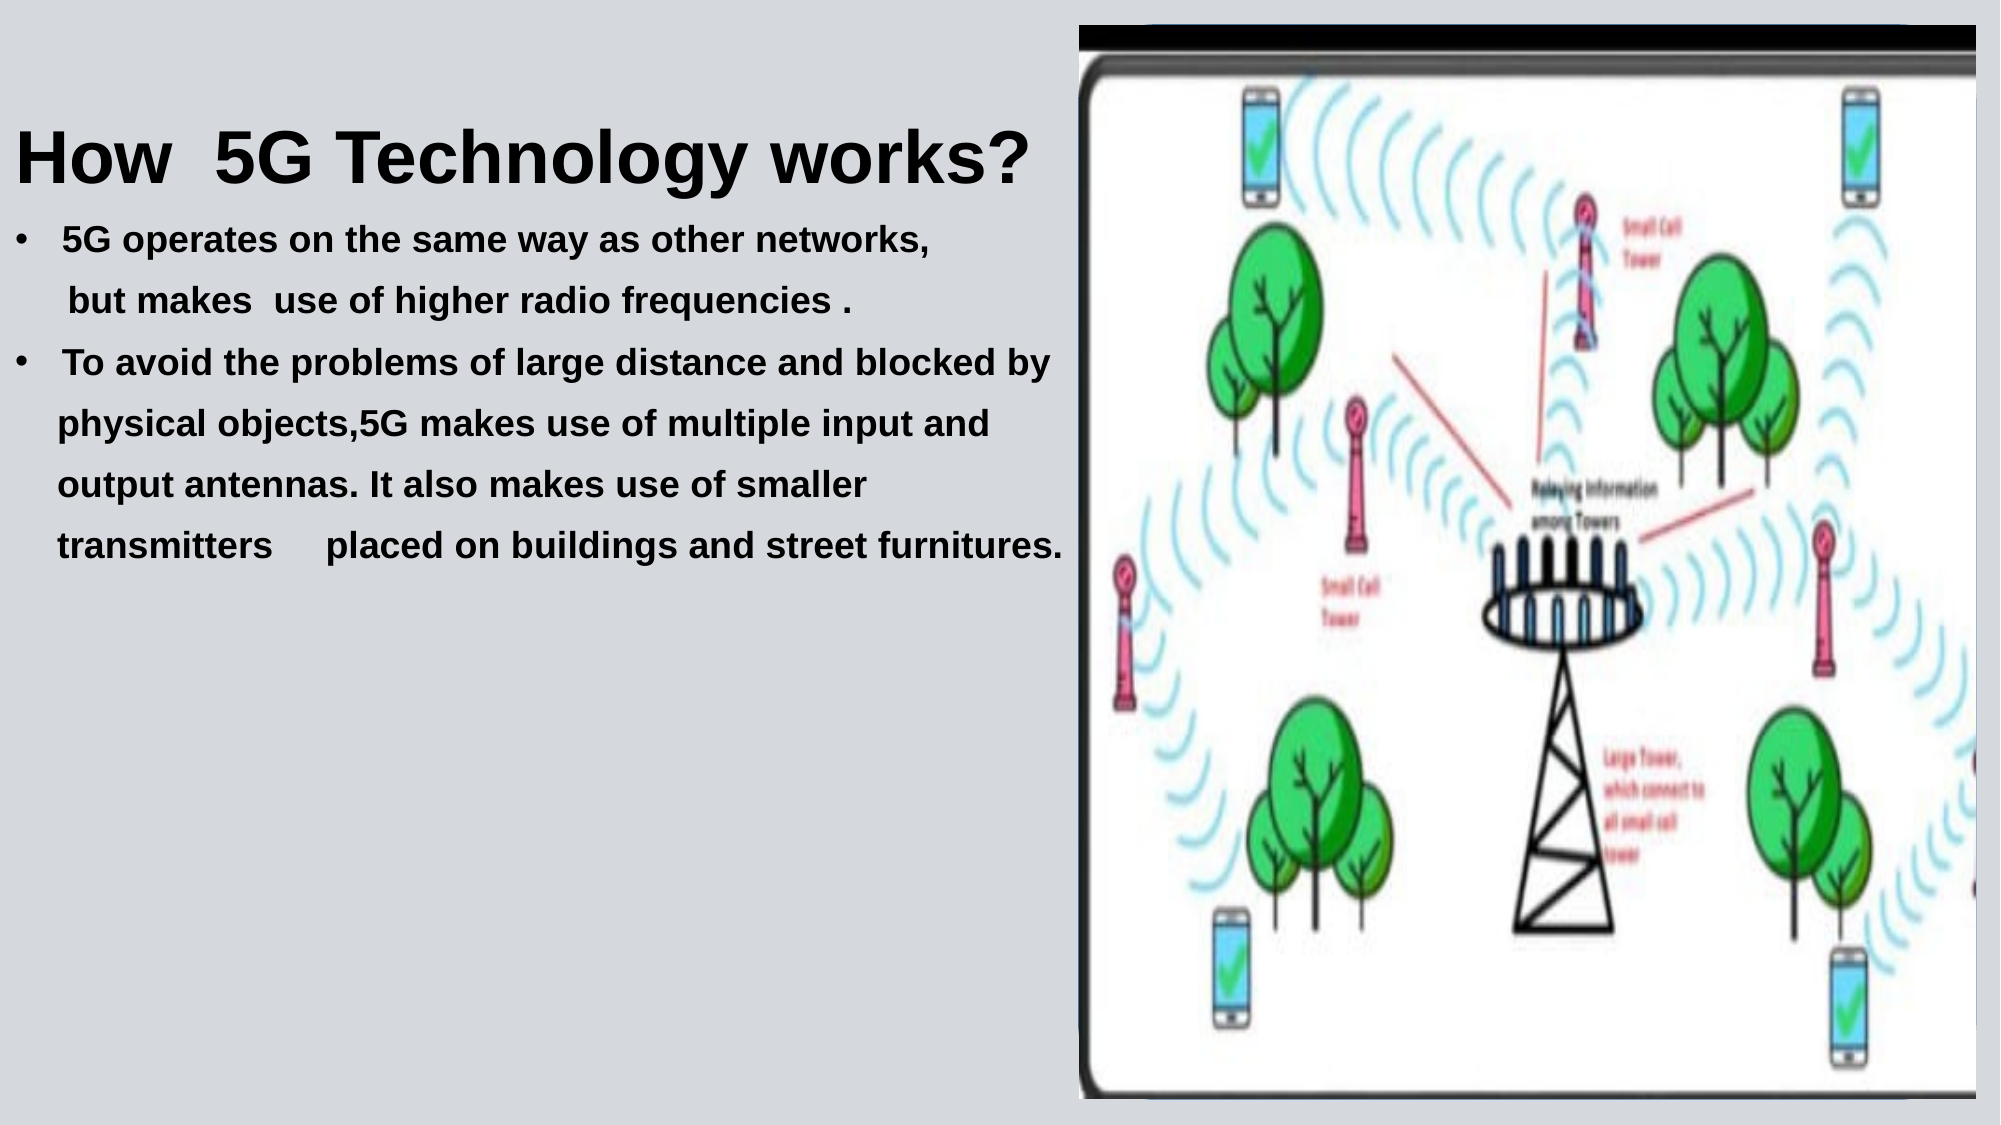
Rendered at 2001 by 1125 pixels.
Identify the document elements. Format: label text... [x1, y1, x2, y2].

subtitle How 5G Technology works? 5G operates on the same way as other networks, but makes use of higher radio frequencies . To avoid the problems of large distance and blocked by physical objects,5G makes use of multiple input and output antennas. It also makes use of smaller transmitters placed on buildings and street furnitures. [0, 0, 2000, 1125]
picture [1079, 25, 1976, 1099]
